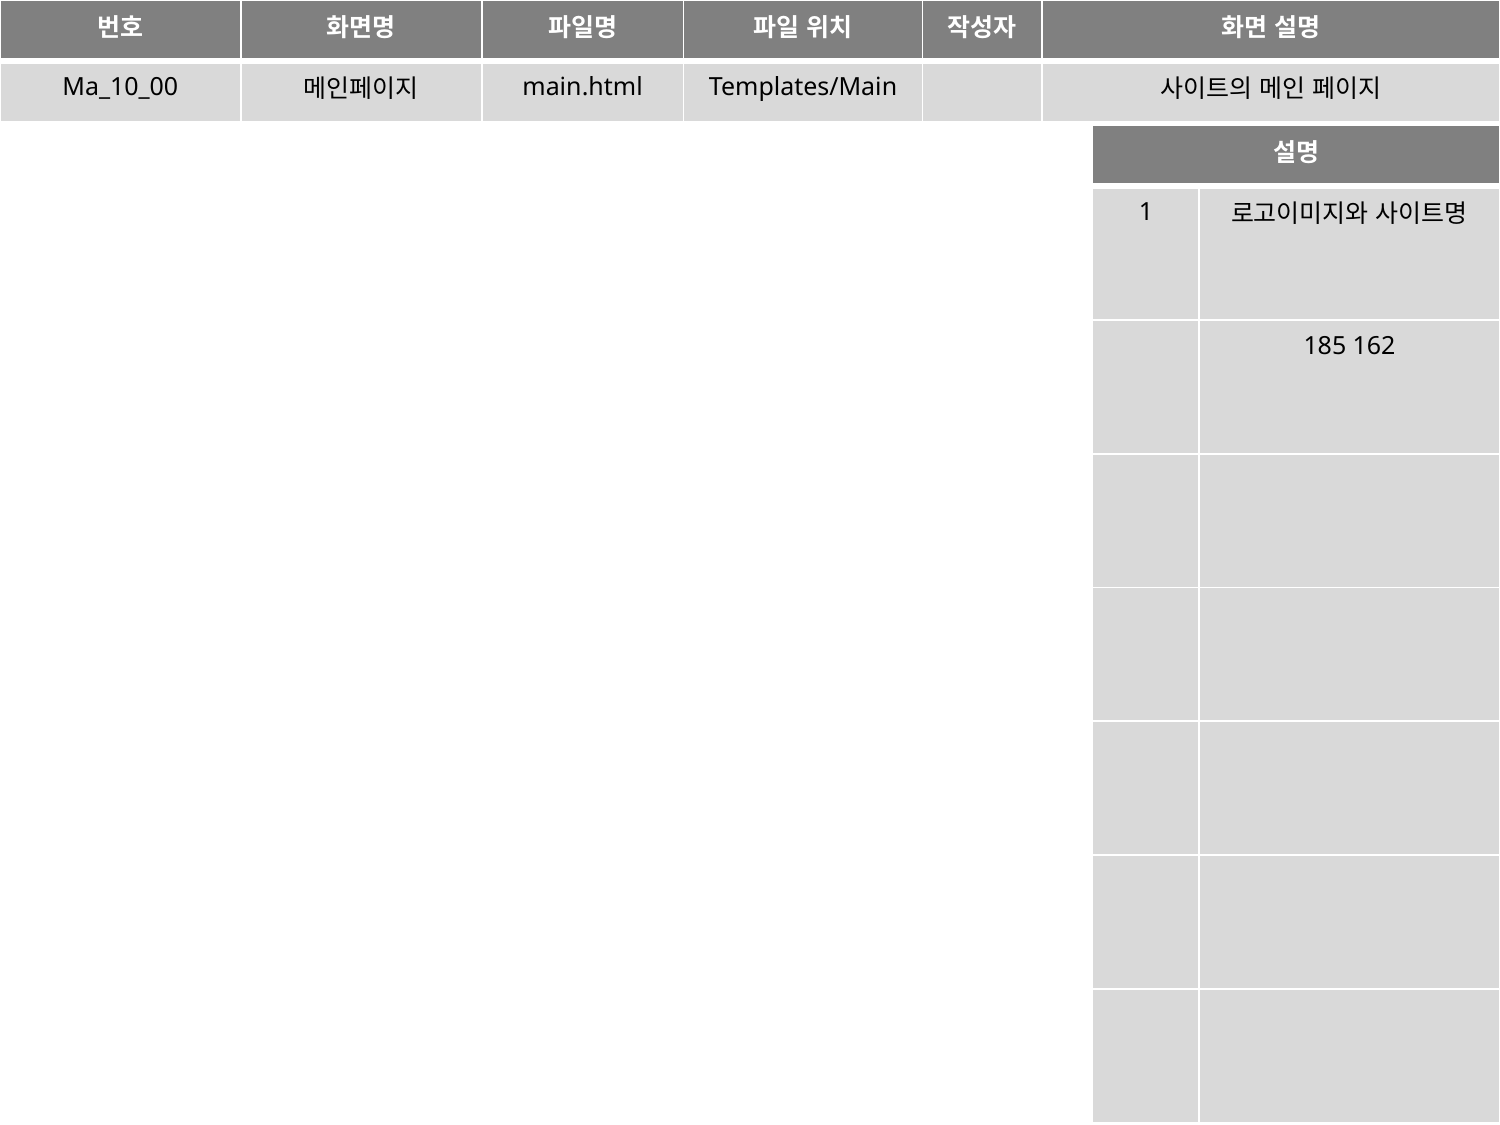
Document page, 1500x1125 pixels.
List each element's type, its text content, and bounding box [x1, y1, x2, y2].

table_header 화면명 [242, 1, 481, 58]
table_cell Templates/Main [684, 64, 922, 121]
table_cell [1200, 455, 1499, 587]
table_cell 사이트의 메인 페이지 [1043, 64, 1499, 121]
table_cell [1200, 588, 1499, 720]
table_header 번호 [1, 1, 240, 58]
table_cell [1093, 455, 1198, 587]
table_cell 1 [1093, 189, 1198, 319]
table_header 설명 [1093, 126, 1499, 183]
table_cell [923, 64, 1041, 121]
table_cell [1093, 321, 1198, 453]
table_header 작성자 [923, 1, 1041, 58]
table_cell 메인페이지 [242, 64, 481, 121]
table_cell main.html [483, 64, 683, 121]
table_cell [1200, 990, 1499, 1122]
table_header 파일명 [483, 1, 683, 58]
table_header 파일 위치 [684, 1, 922, 58]
table_cell [1093, 856, 1198, 988]
table_header 화면 설명 [1043, 1, 1499, 58]
table_cell [1093, 722, 1198, 854]
table_cell [1200, 856, 1499, 988]
table_cell [1200, 722, 1499, 854]
table_cell Ma_10_00 [1, 64, 240, 121]
table_cell 185 162 [1200, 321, 1499, 453]
table_cell [1093, 990, 1198, 1122]
table_cell [1093, 588, 1198, 720]
table_cell 로고이미지와 사이트명 [1200, 189, 1499, 319]
